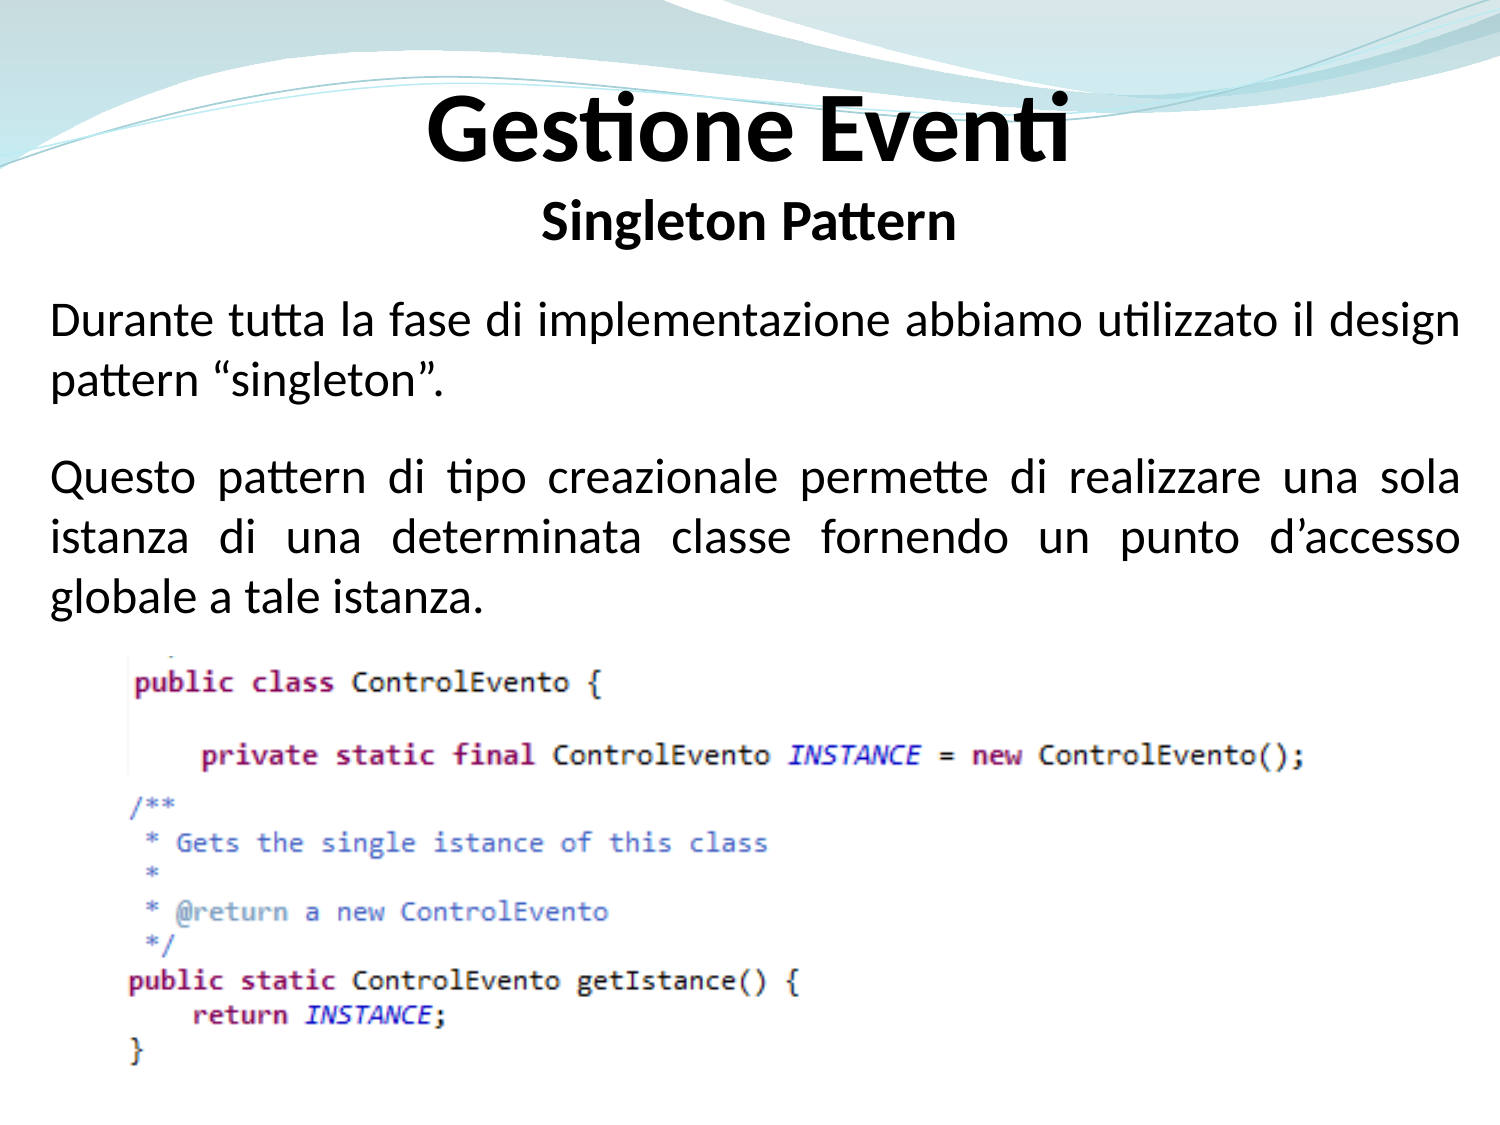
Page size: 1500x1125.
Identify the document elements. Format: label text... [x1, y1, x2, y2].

picture [118, 656, 1329, 775]
text_box Gestione Eventi Singleton Pattern [81, 54, 1418, 278]
text_box Durante tutta la fase di implementazione abbiamo utilizzato il design pattern “singleton”. Questo pattern di tipo creazionale permette di realizzare una sola istanza di una determinata classe fornendo un punto d’accesso globale a tale istanza. [35, 278, 1477, 632]
picture [83, 786, 822, 1076]
